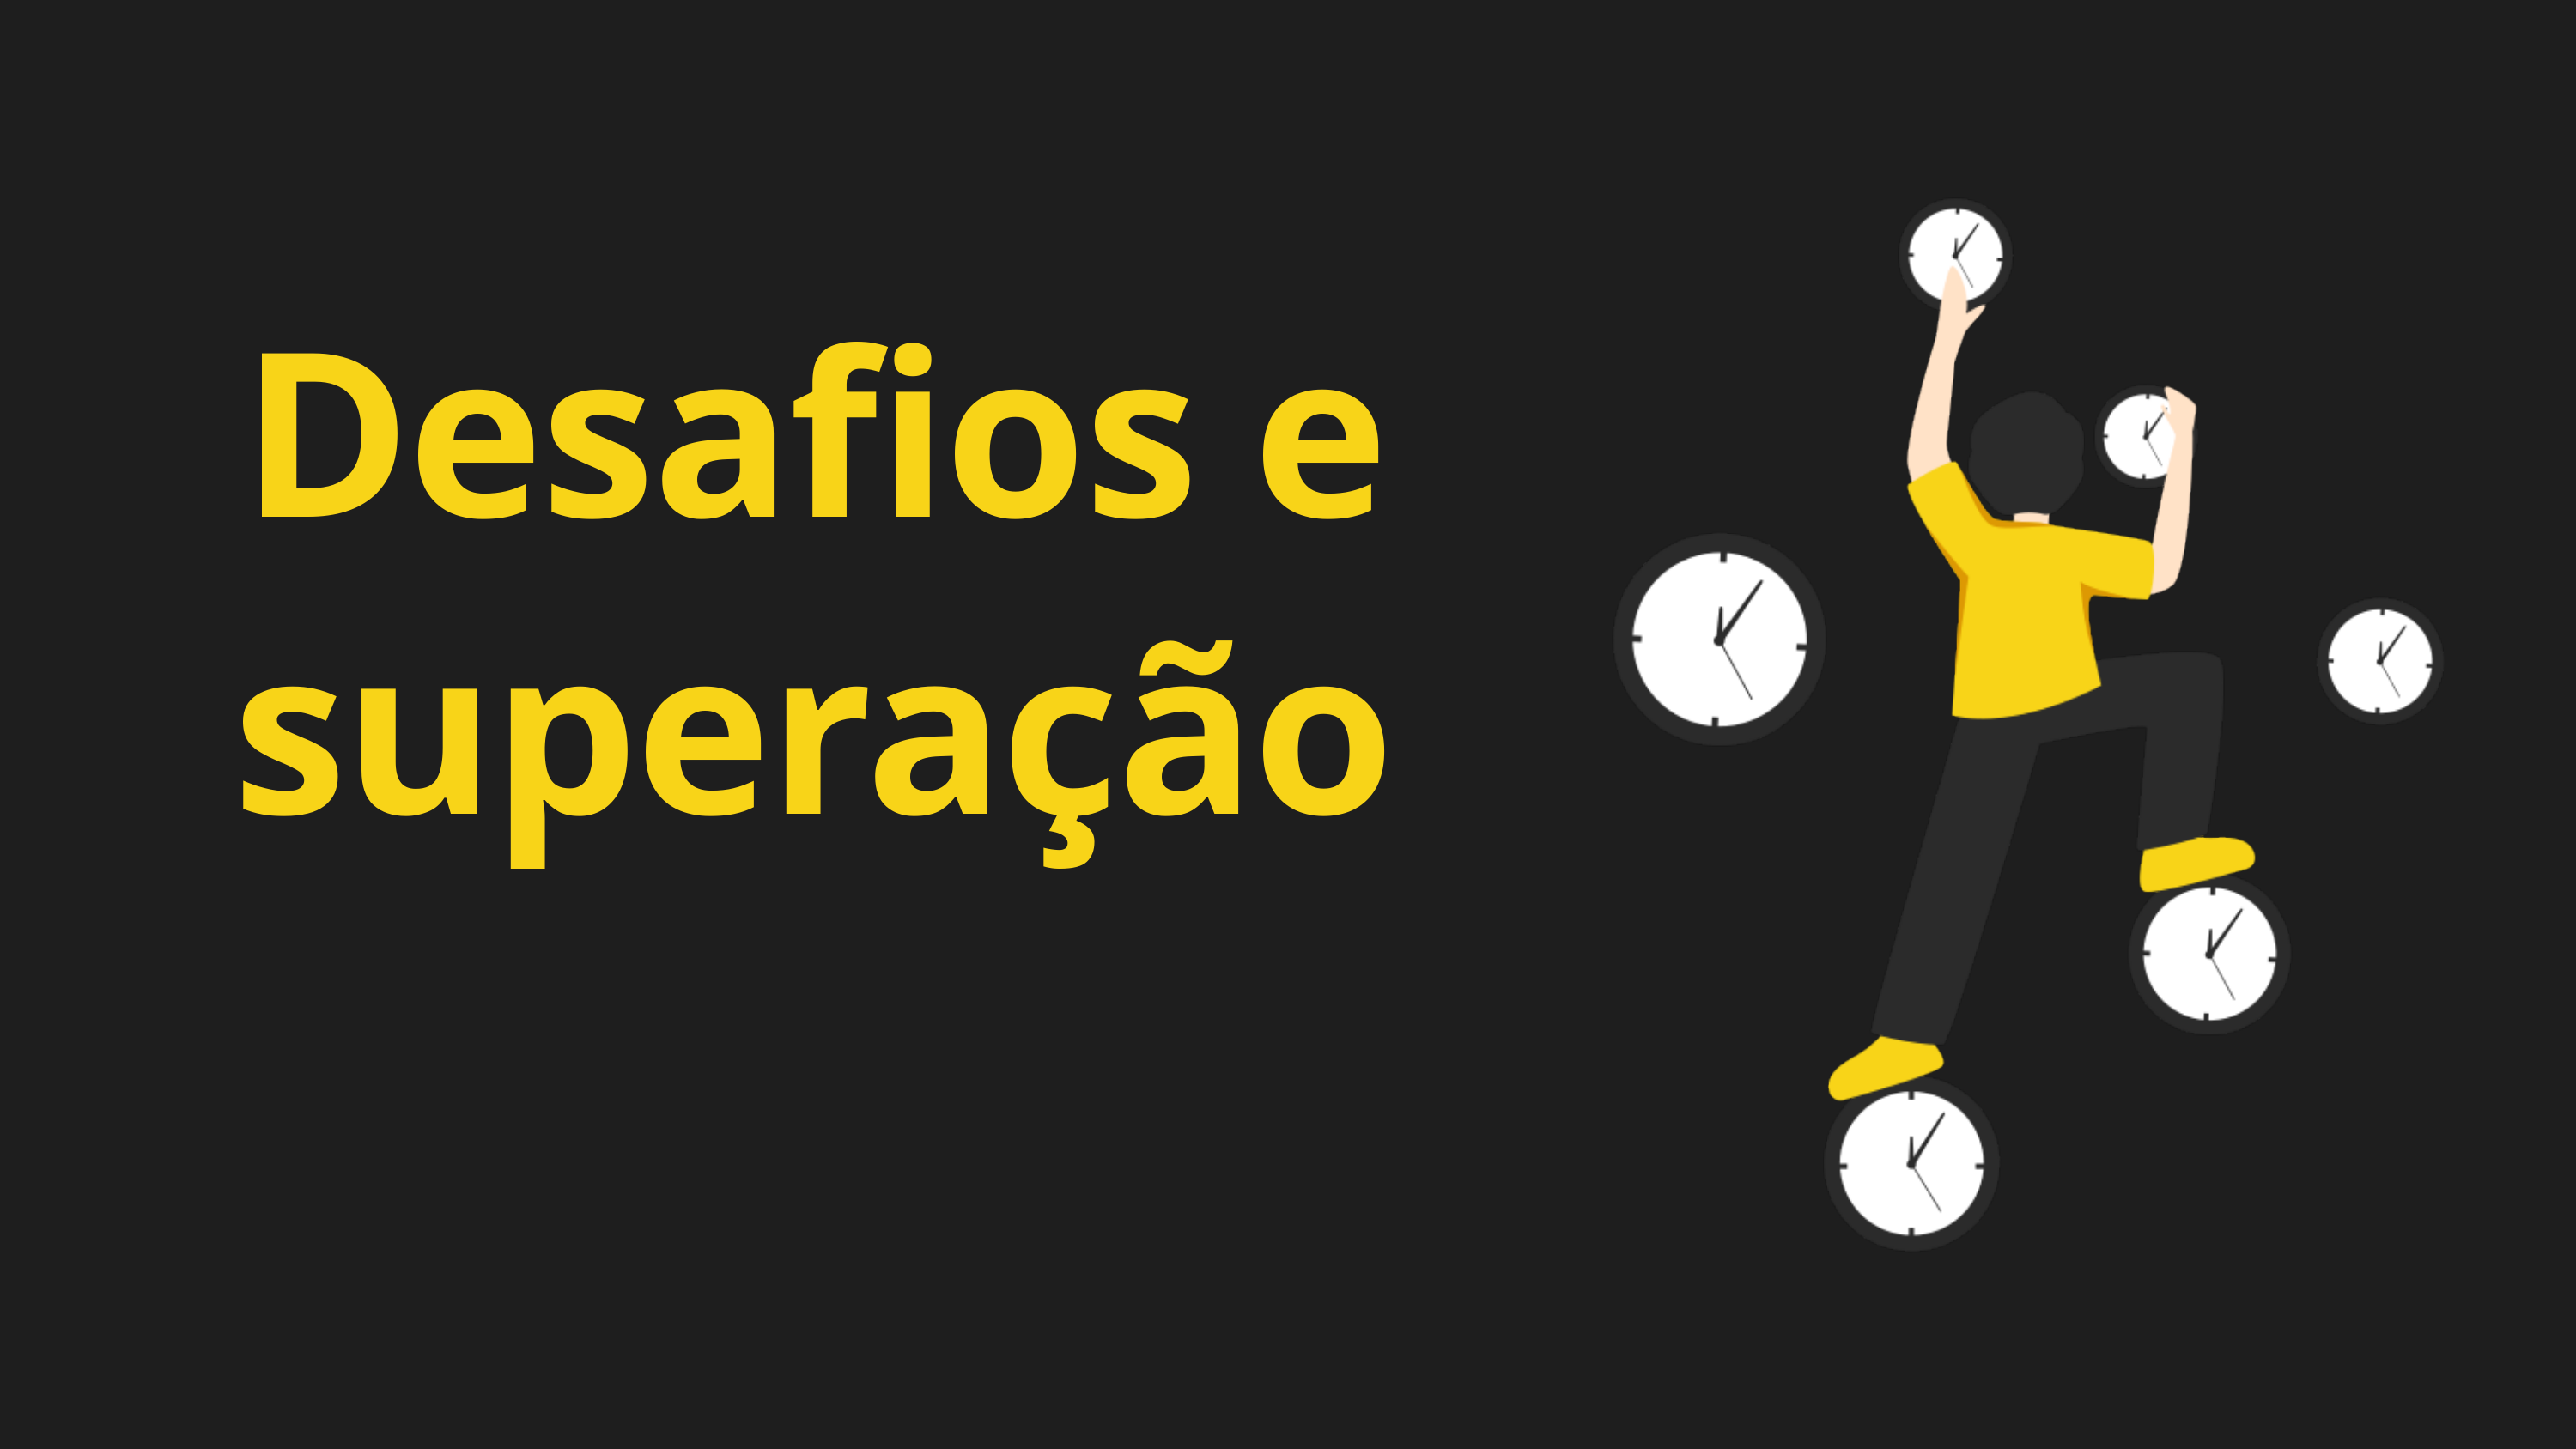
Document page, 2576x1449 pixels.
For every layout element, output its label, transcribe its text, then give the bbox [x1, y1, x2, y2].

text_box Desafios e superação [144, 264, 1484, 861]
text_box [1570, 179, 2465, 1270]
